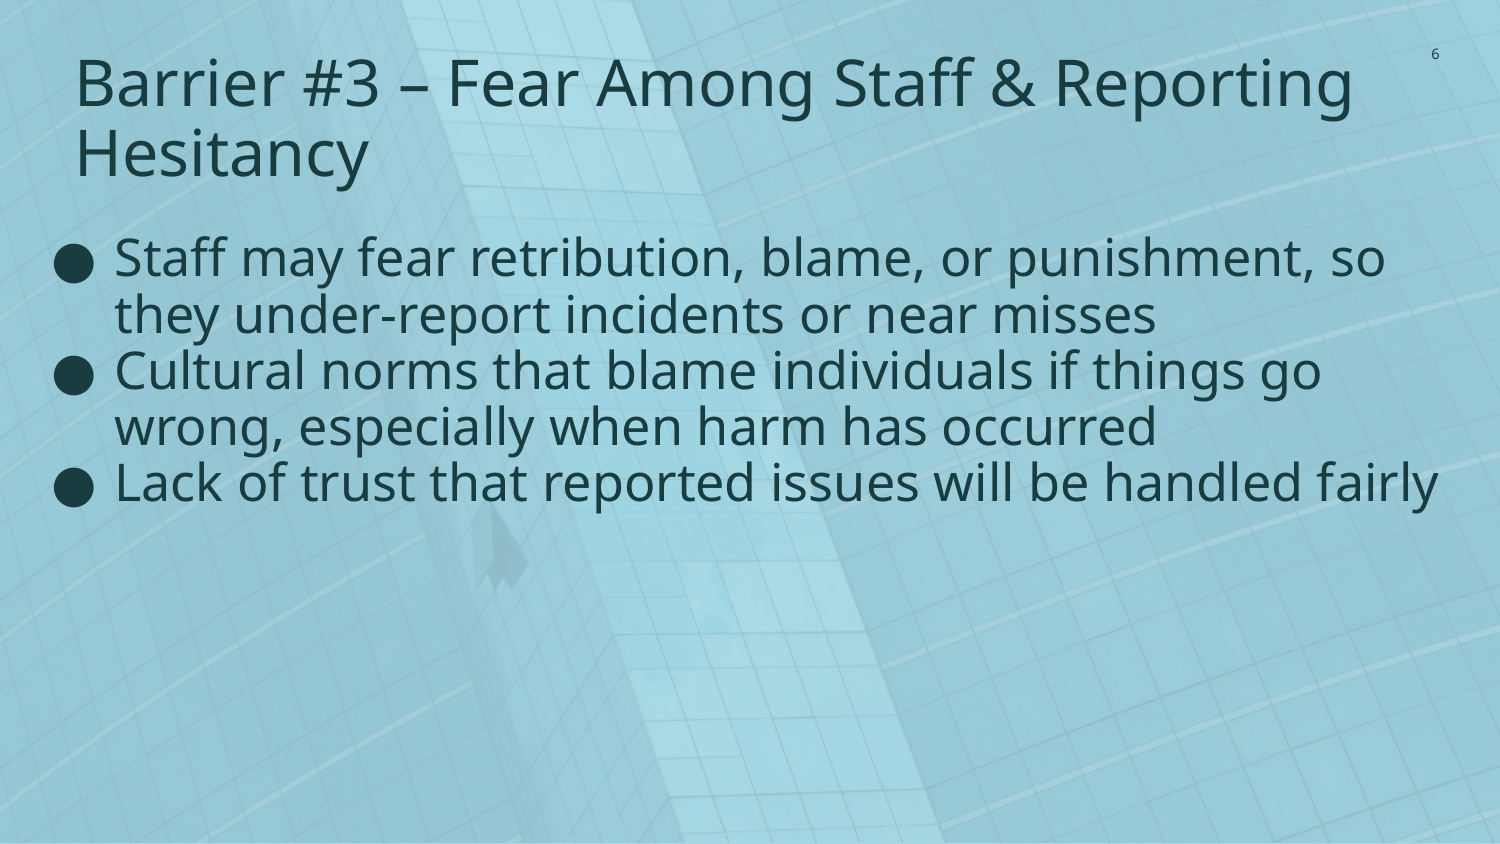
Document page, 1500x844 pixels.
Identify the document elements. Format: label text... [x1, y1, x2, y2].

title Barrier #3 – Fear Among Staff & Reporting Hesitancy [59, 35, 1500, 206]
title Staff may fear retribution, blame, or punishment, so they under-report incidents or near misses Cultural norms that blame individuals if things go wrong, especially when harm has occurred Lack of trust that reported issues will be handled fairly [24, 217, 1466, 811]
